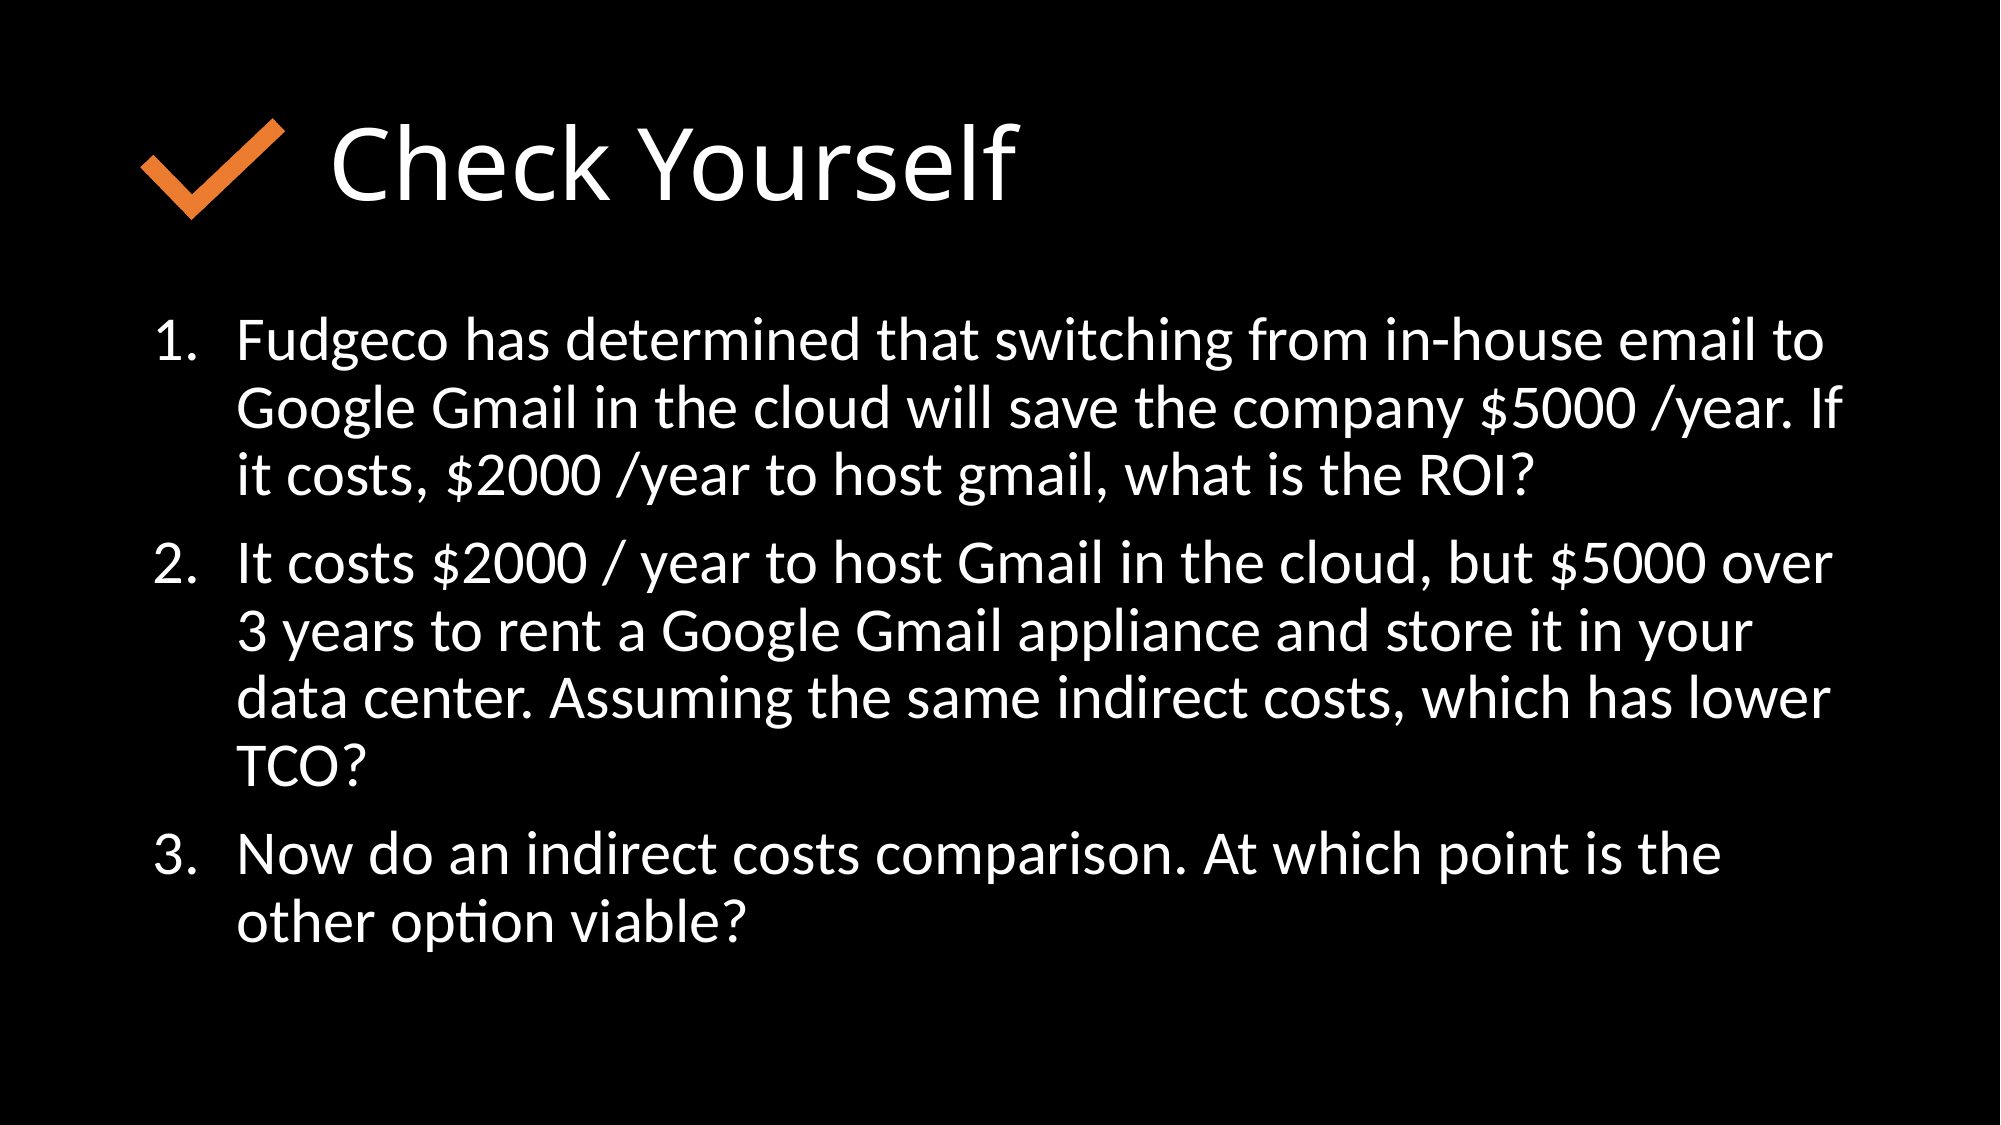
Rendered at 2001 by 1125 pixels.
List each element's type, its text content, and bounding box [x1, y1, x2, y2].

picture [137, 93, 288, 244]
title Check Yourself [313, 59, 1863, 278]
list Fudgeco has determined that switching from in-house email to Google Gmail in the cloud will save the company $5000 /year. If it costs, $2000 /year to host gmail, what is the ROI? It costs $2000 / year to host Gmail in the cloud, but $5000 over 3 years to rent a Google Gmail appliance and store it in your data center. Assuming the same indirect costs, which has lower TCO? Now do an indirect costs comparison. At which point is the other option viable? [137, 299, 1863, 1014]
